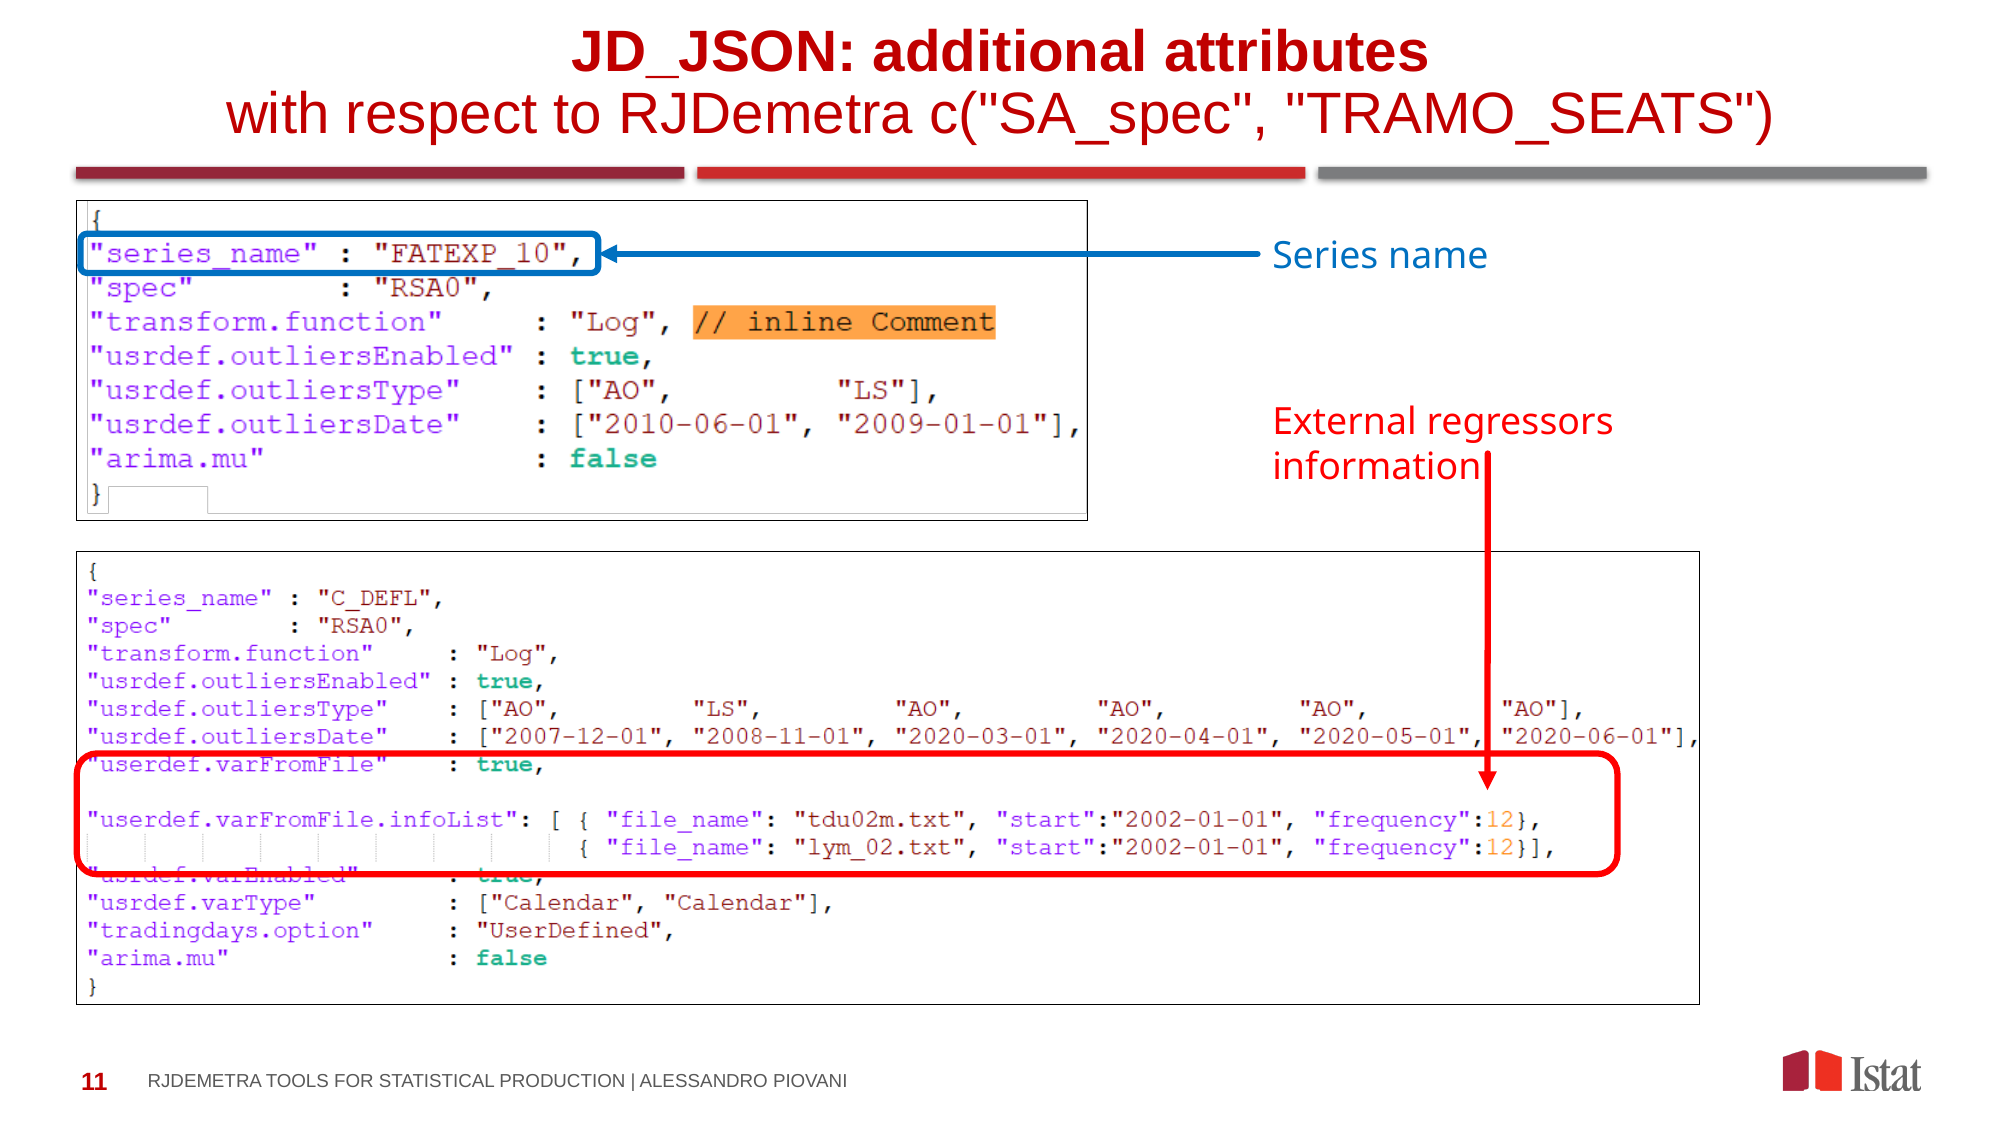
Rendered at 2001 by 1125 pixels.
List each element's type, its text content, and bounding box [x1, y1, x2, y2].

footer RJDemetra tools for statistical production | ALESSANDRO PIOVANI [147, 1048, 1730, 1092]
title JD_JSON: additional attributes with respect to RJDemetra c("SA_spec", "TRAMO_SEATS") [76, 19, 1926, 146]
picture [76, 550, 1700, 1006]
picture [76, 199, 1088, 521]
text_box External regressors information [1257, 389, 1799, 495]
slide_number 11 [53, 1050, 136, 1111]
text_box Series name [1257, 223, 1959, 284]
